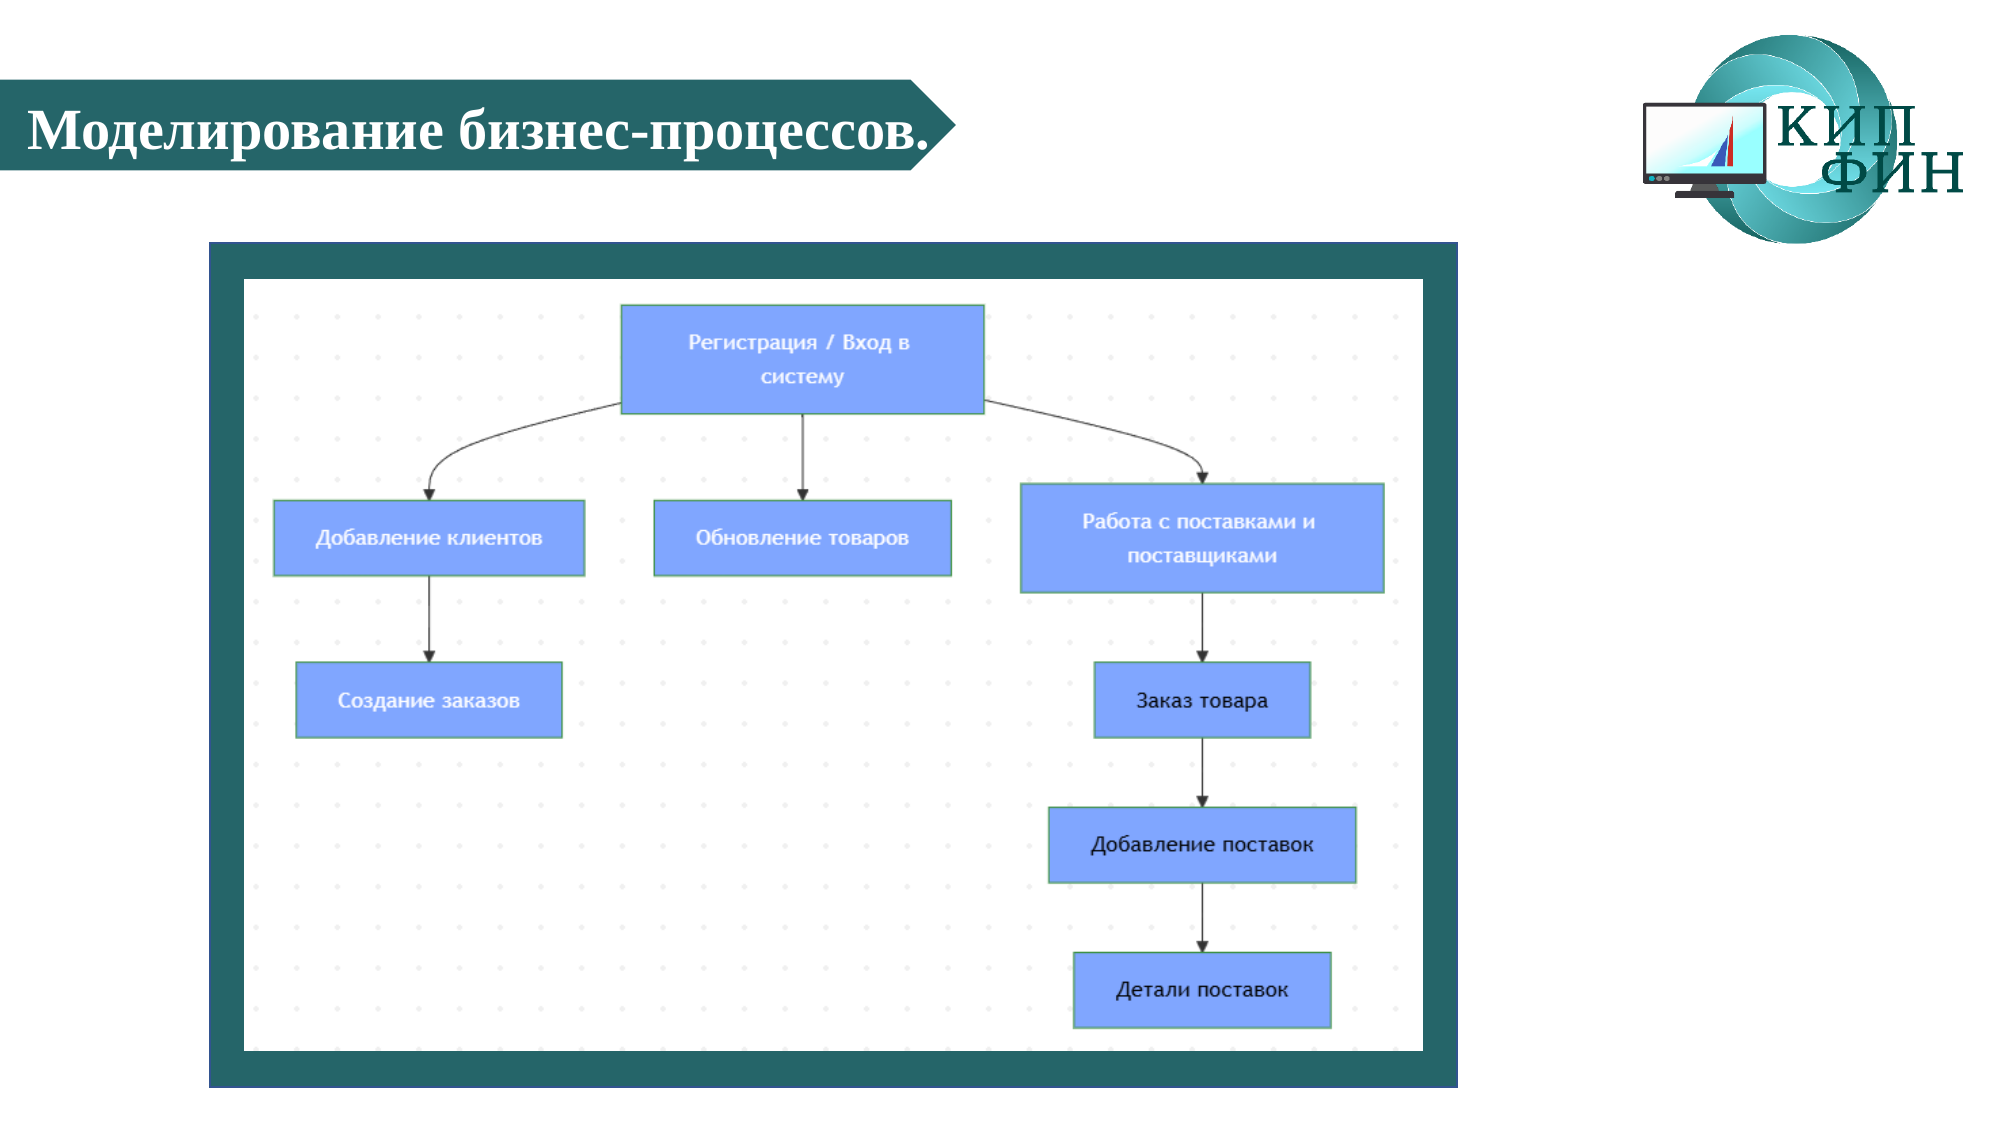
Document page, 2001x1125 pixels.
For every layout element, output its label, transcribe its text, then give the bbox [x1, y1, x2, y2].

text_box [209, 242, 1458, 1088]
text_box [946, 113, 958, 137]
picture [244, 279, 1423, 1051]
picture [1605, 0, 2000, 279]
text_box Моделирование бизнес-процессов. [12, 84, 946, 169]
text_box [0, 78, 917, 172]
